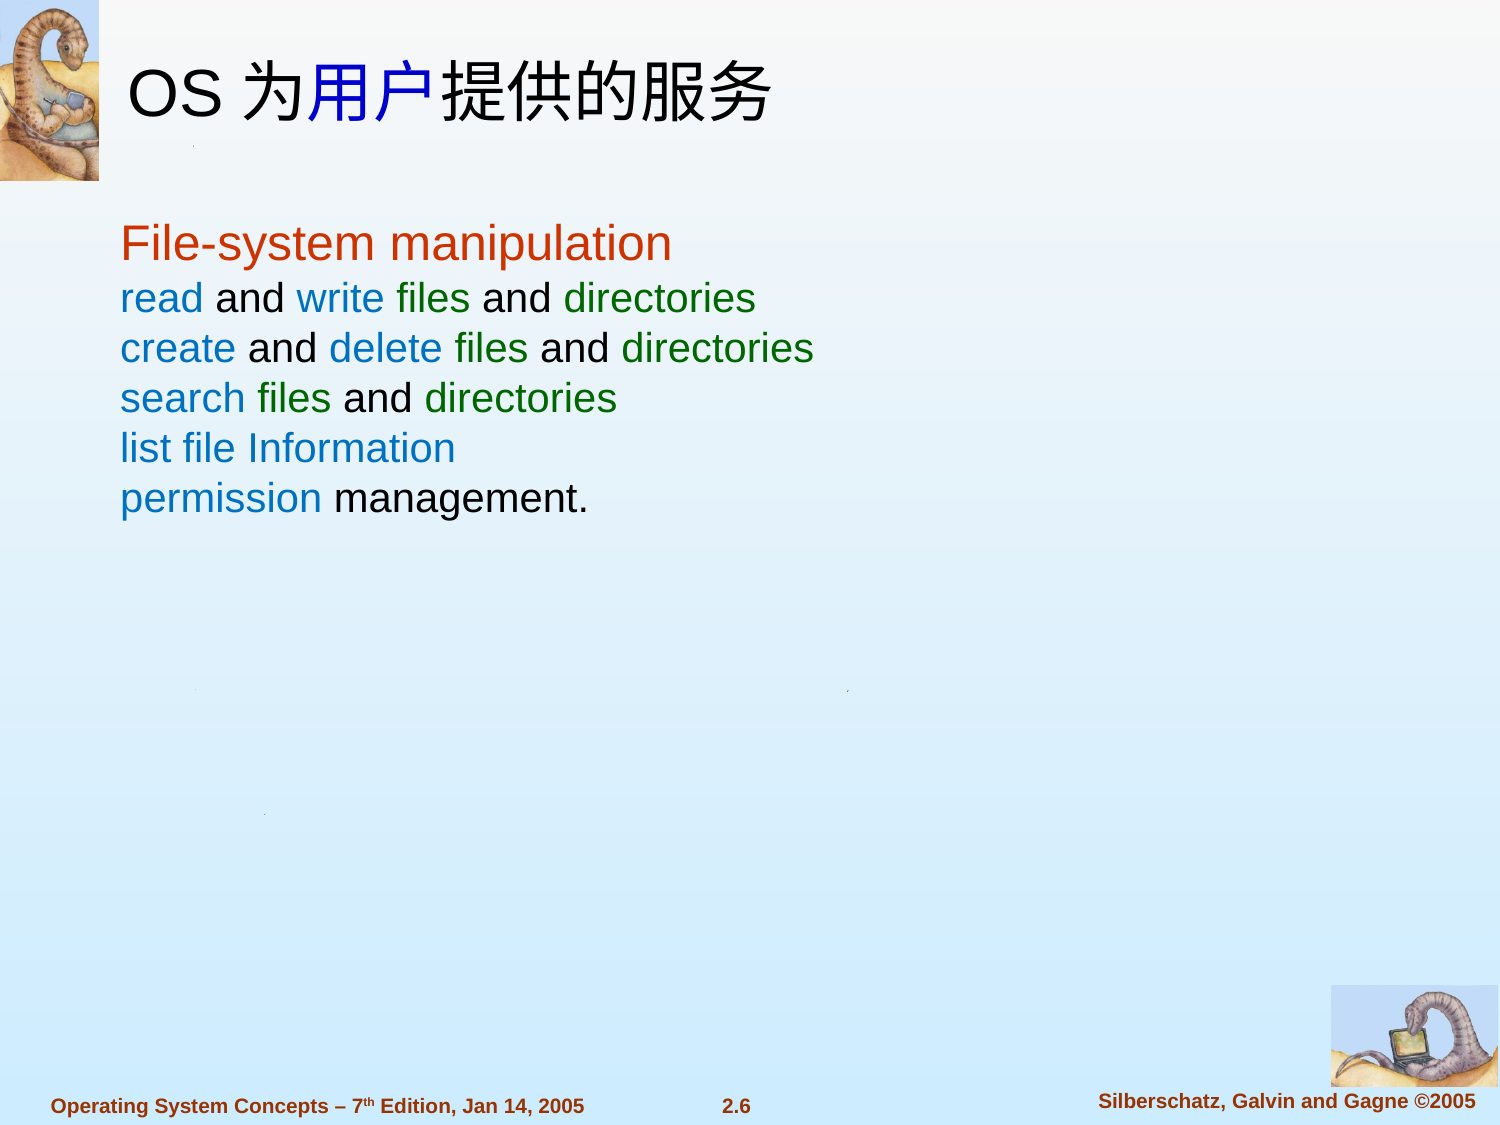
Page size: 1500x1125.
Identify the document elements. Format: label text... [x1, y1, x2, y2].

picture [0, 0, 99, 181]
list File-system manipulation read and write files and directories create and delete files and directories search files and directories list file Information permission management. [105, 203, 1409, 1002]
picture [1331, 985, 1498, 1087]
title OS为用户提供的服务 [112, 37, 1438, 138]
